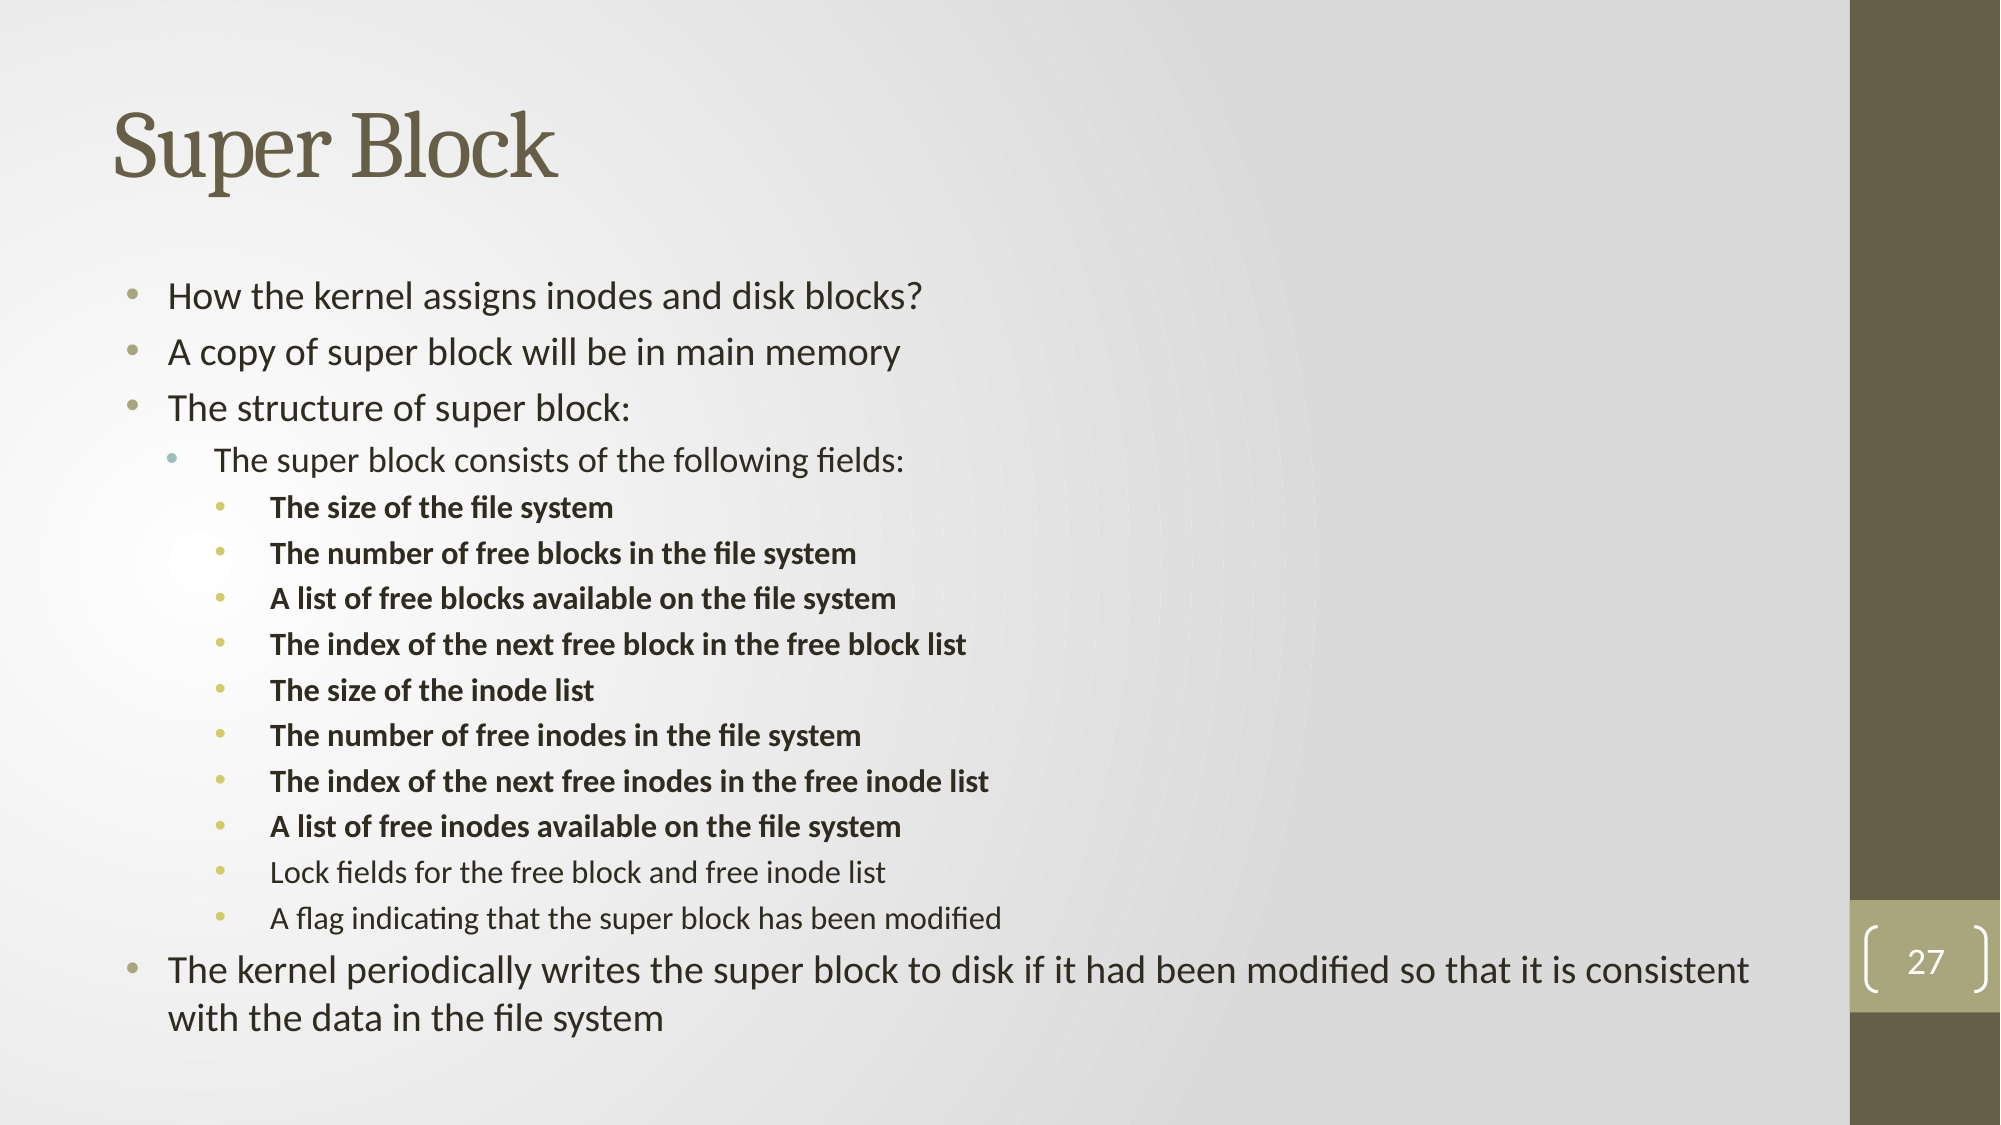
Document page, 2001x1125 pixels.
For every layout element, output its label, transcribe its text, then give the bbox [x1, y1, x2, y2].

title Super Block [99, 45, 1767, 233]
list How the kernel assigns inodes and disk blocks? A copy of super block will be in main memory The structure of super block: The super block consists of the following fields: The size of the file system The number of free blocks in the file system A list of free blocks available on the file system The index of the next free block in the free block list The size of the inode list The number of free inodes in the file system The index of the next free inodes in the free inode list A list of free inodes available on the file system Lock fields for the free block and free inode list A flag indicating that the super block has been modified The kernel periodically writes the super block to disk if it had been modified so that it is consistent with the data in the file system [99, 262, 1767, 1050]
slide_number 27 [1864, 925, 1988, 994]
